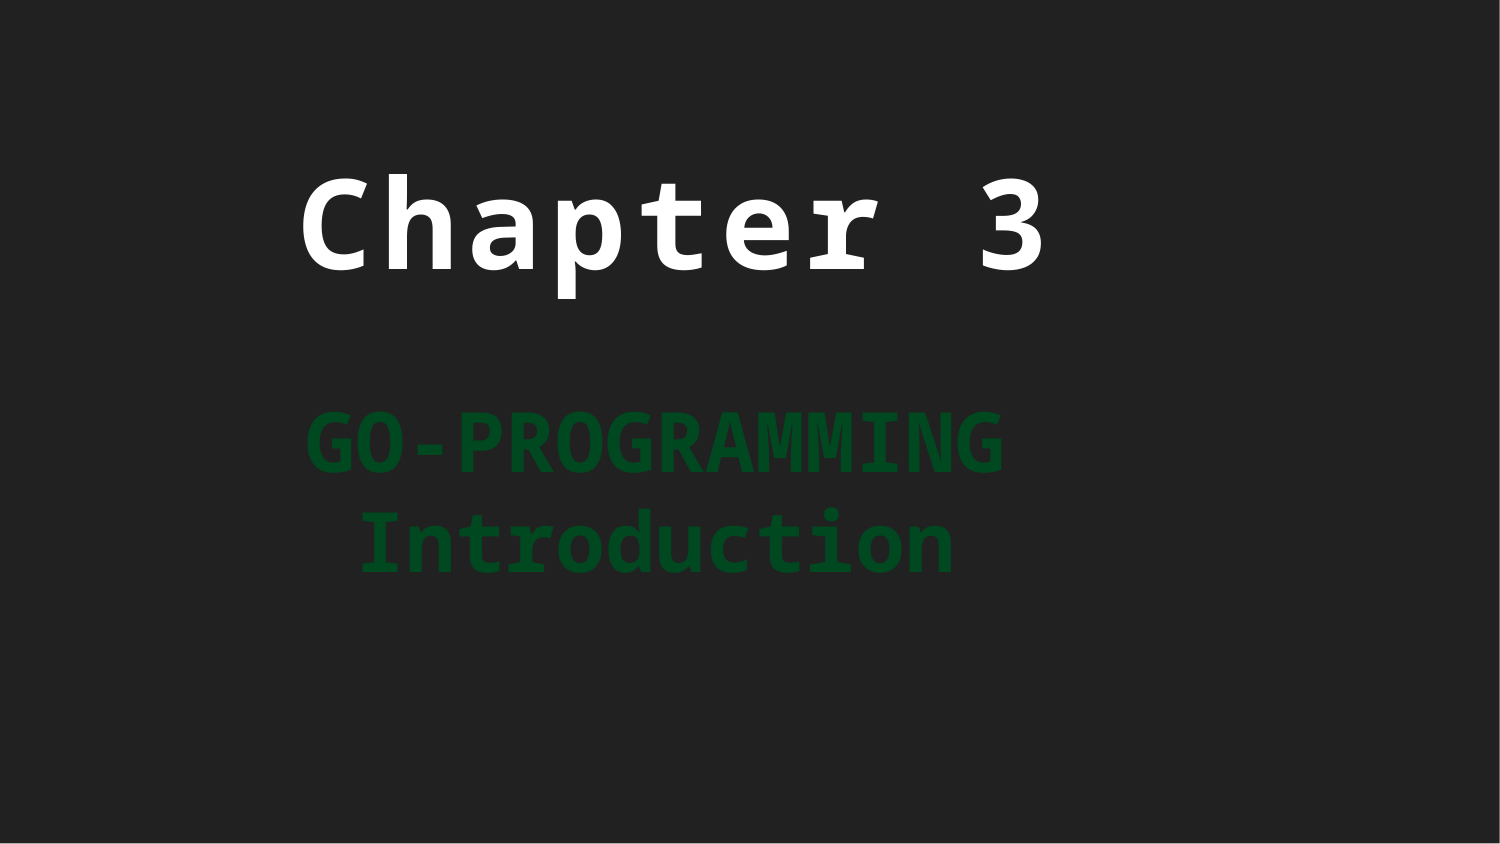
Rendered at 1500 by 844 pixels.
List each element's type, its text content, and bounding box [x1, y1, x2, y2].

text_box Chapter 3 [295, 142, 1229, 294]
text_box GO-PROGRAMMING Introduction [114, 382, 1197, 697]
